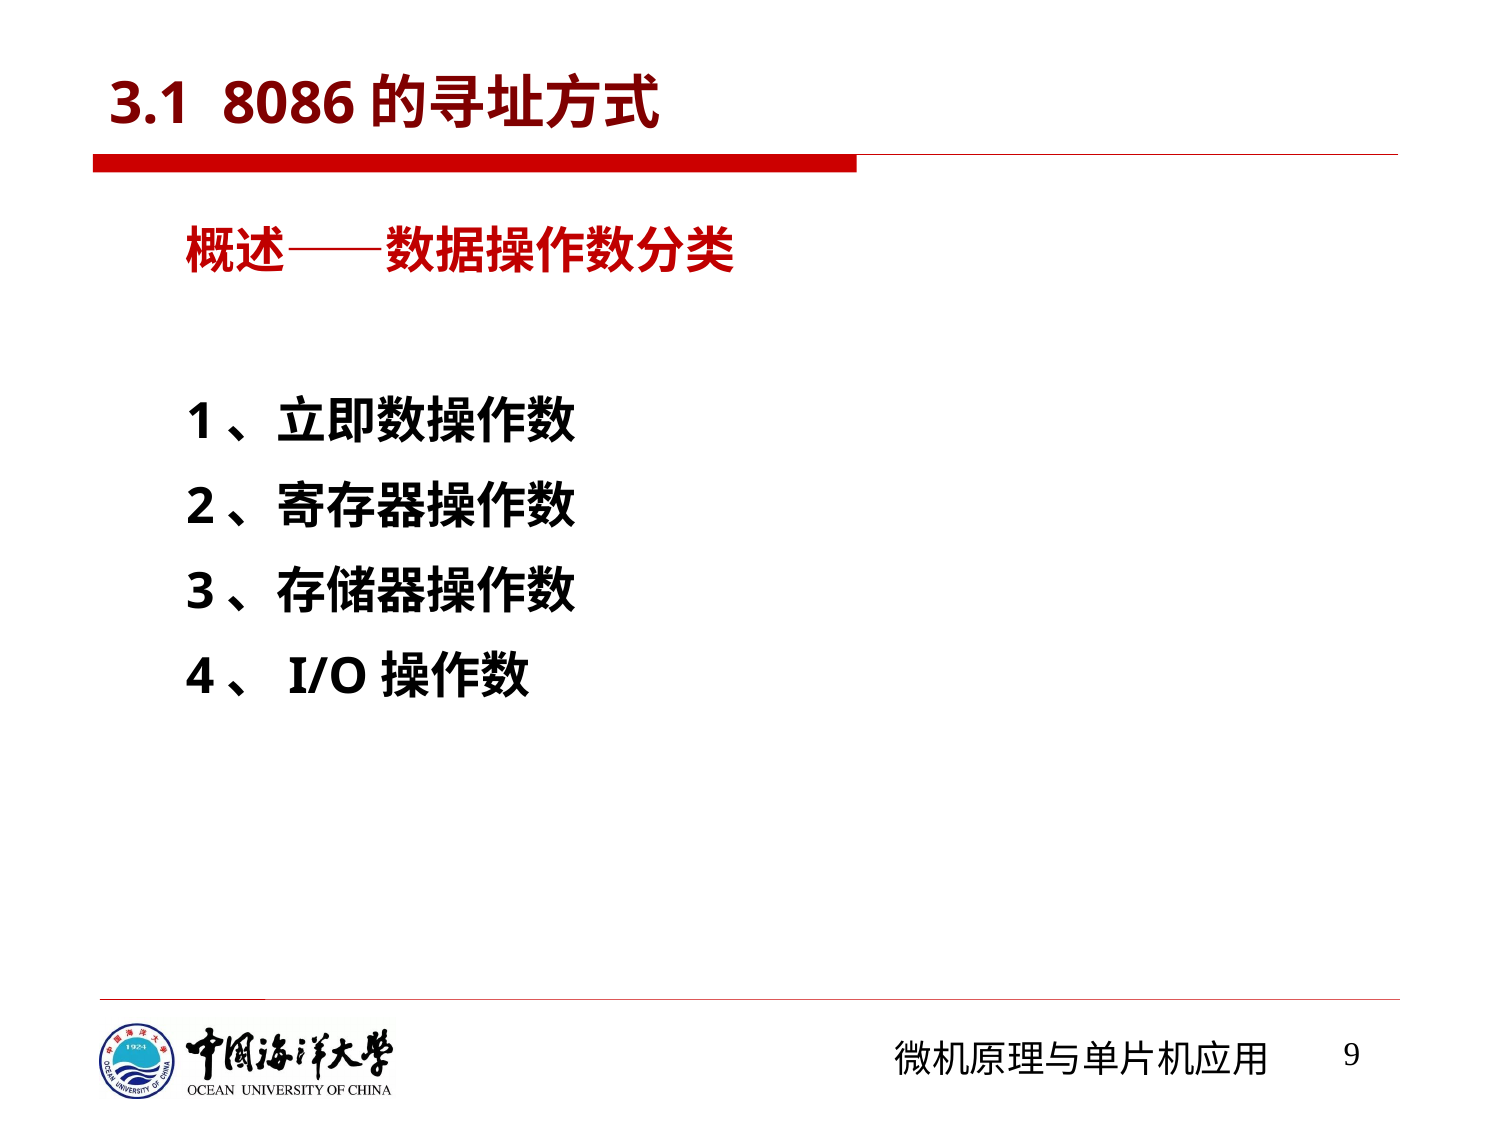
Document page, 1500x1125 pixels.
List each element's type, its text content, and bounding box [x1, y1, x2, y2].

list 概述——数据操作数分类 1、立即数操作数 2、寄存器操作数 3、存储器操作数 4、I/O操作数 [93, 196, 1407, 976]
picture [99, 1017, 396, 1099]
slide_number 9 [1328, 1024, 1448, 1103]
title 3.1 8086的寻址方式 [94, 30, 1407, 143]
